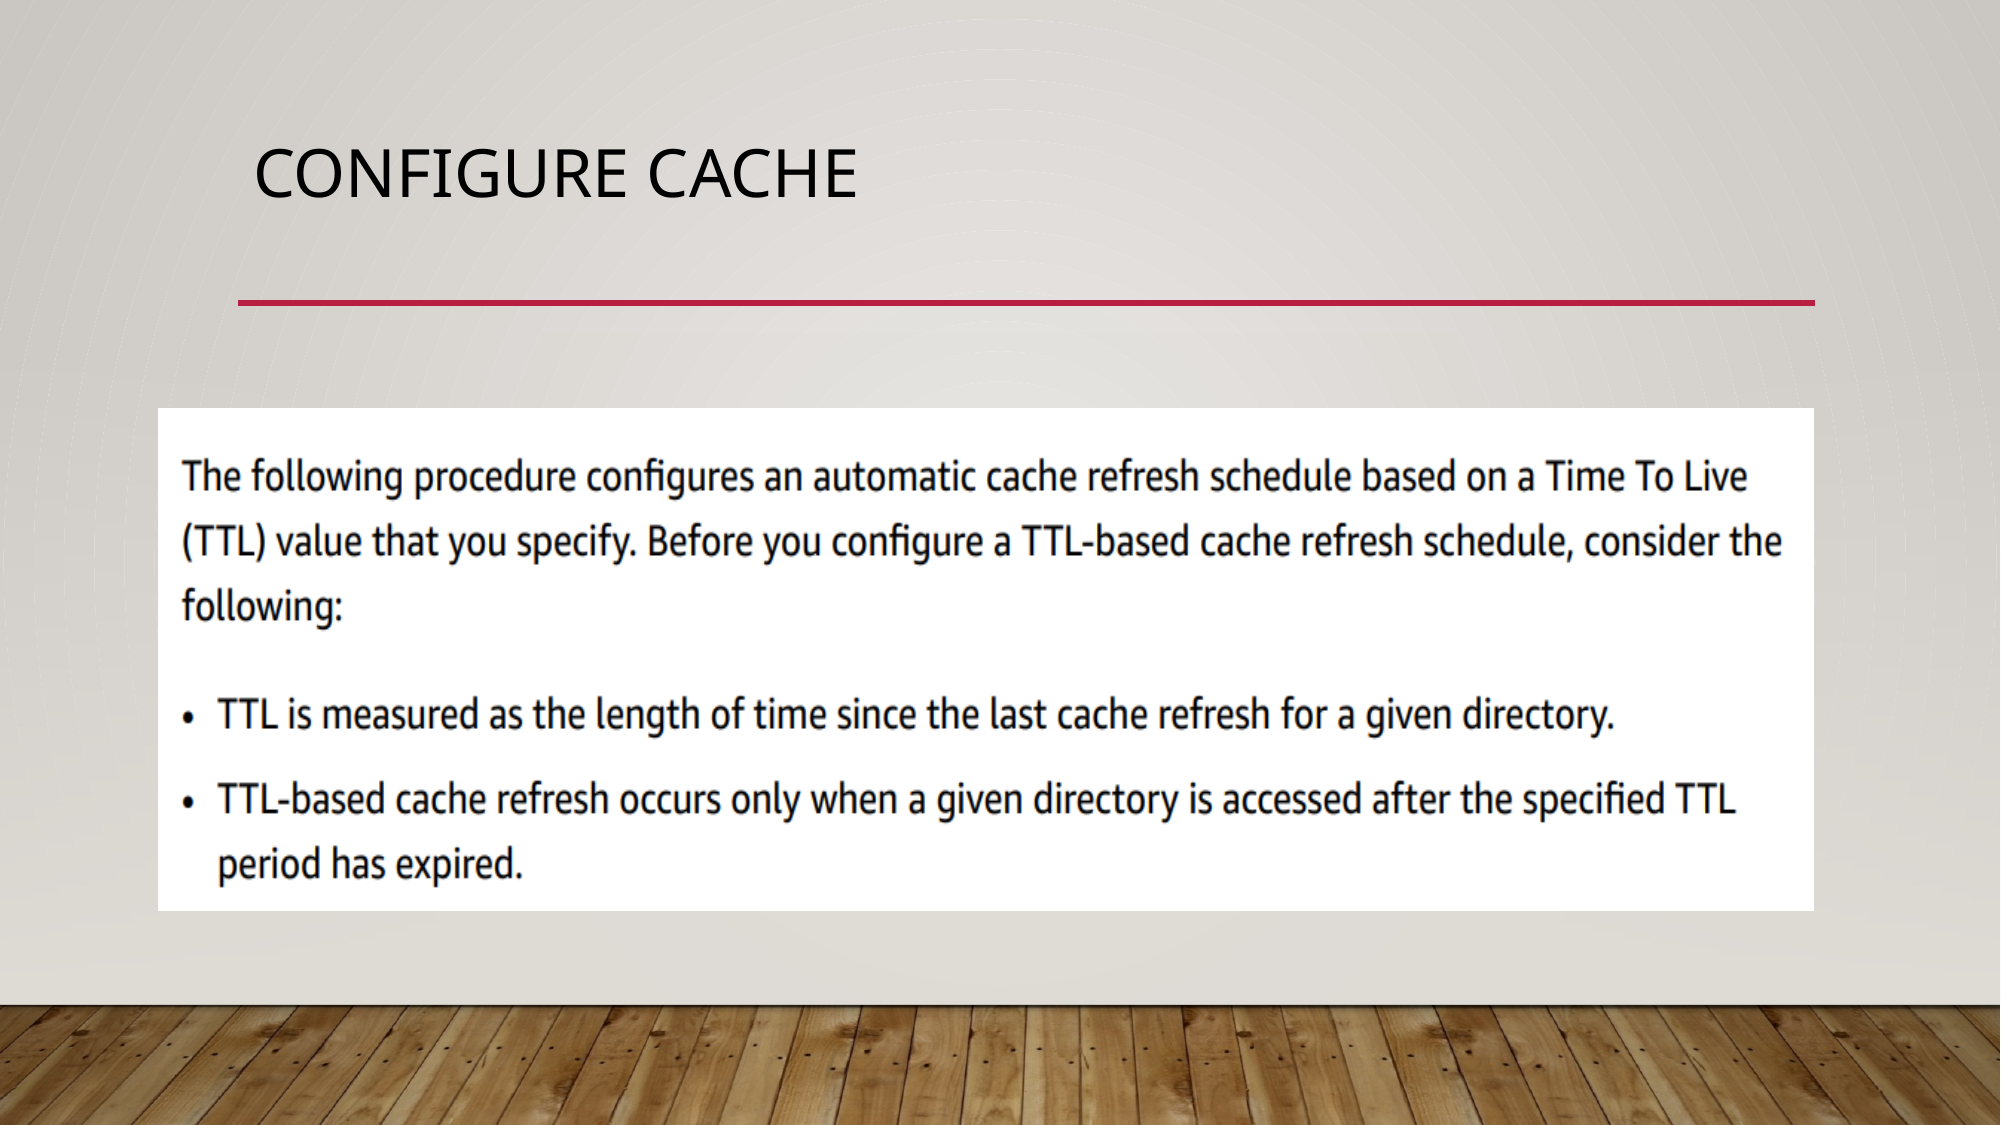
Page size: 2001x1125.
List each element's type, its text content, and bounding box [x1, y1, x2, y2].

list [158, 408, 1814, 911]
title Configure cache [238, 131, 1814, 305]
picture [0, 1005, 2000, 1125]
